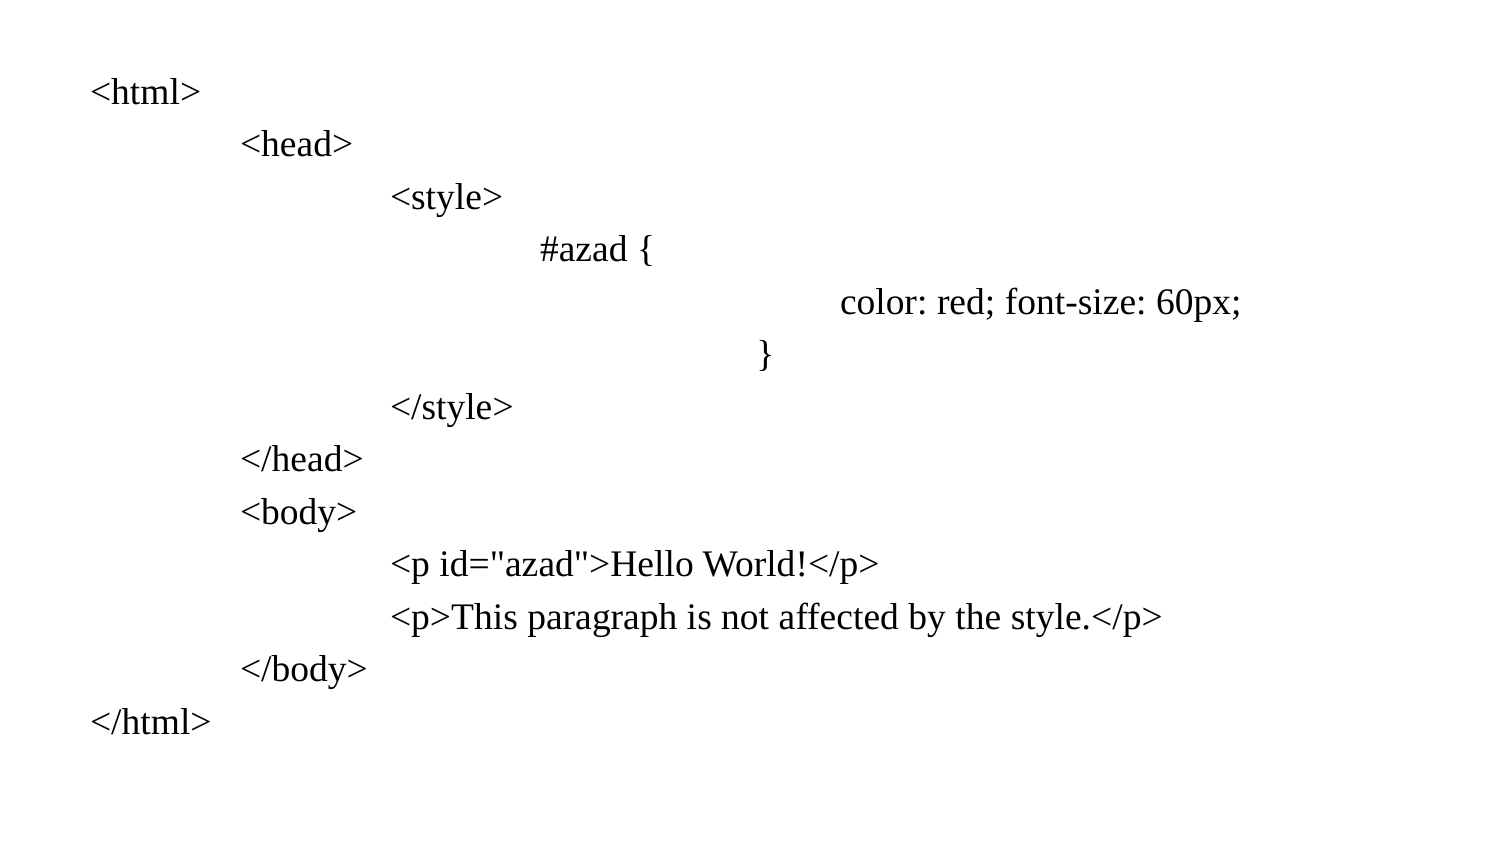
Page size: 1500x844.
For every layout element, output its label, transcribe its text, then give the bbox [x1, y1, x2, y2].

list <html> <head> <style> #azad { color: red; font-size: 60px; } </style> </head> <body> <p id="azad">Hello World!</p> <p>This paragraph is not affected by the style.</p> </body> </html> [75, 59, 1425, 785]
